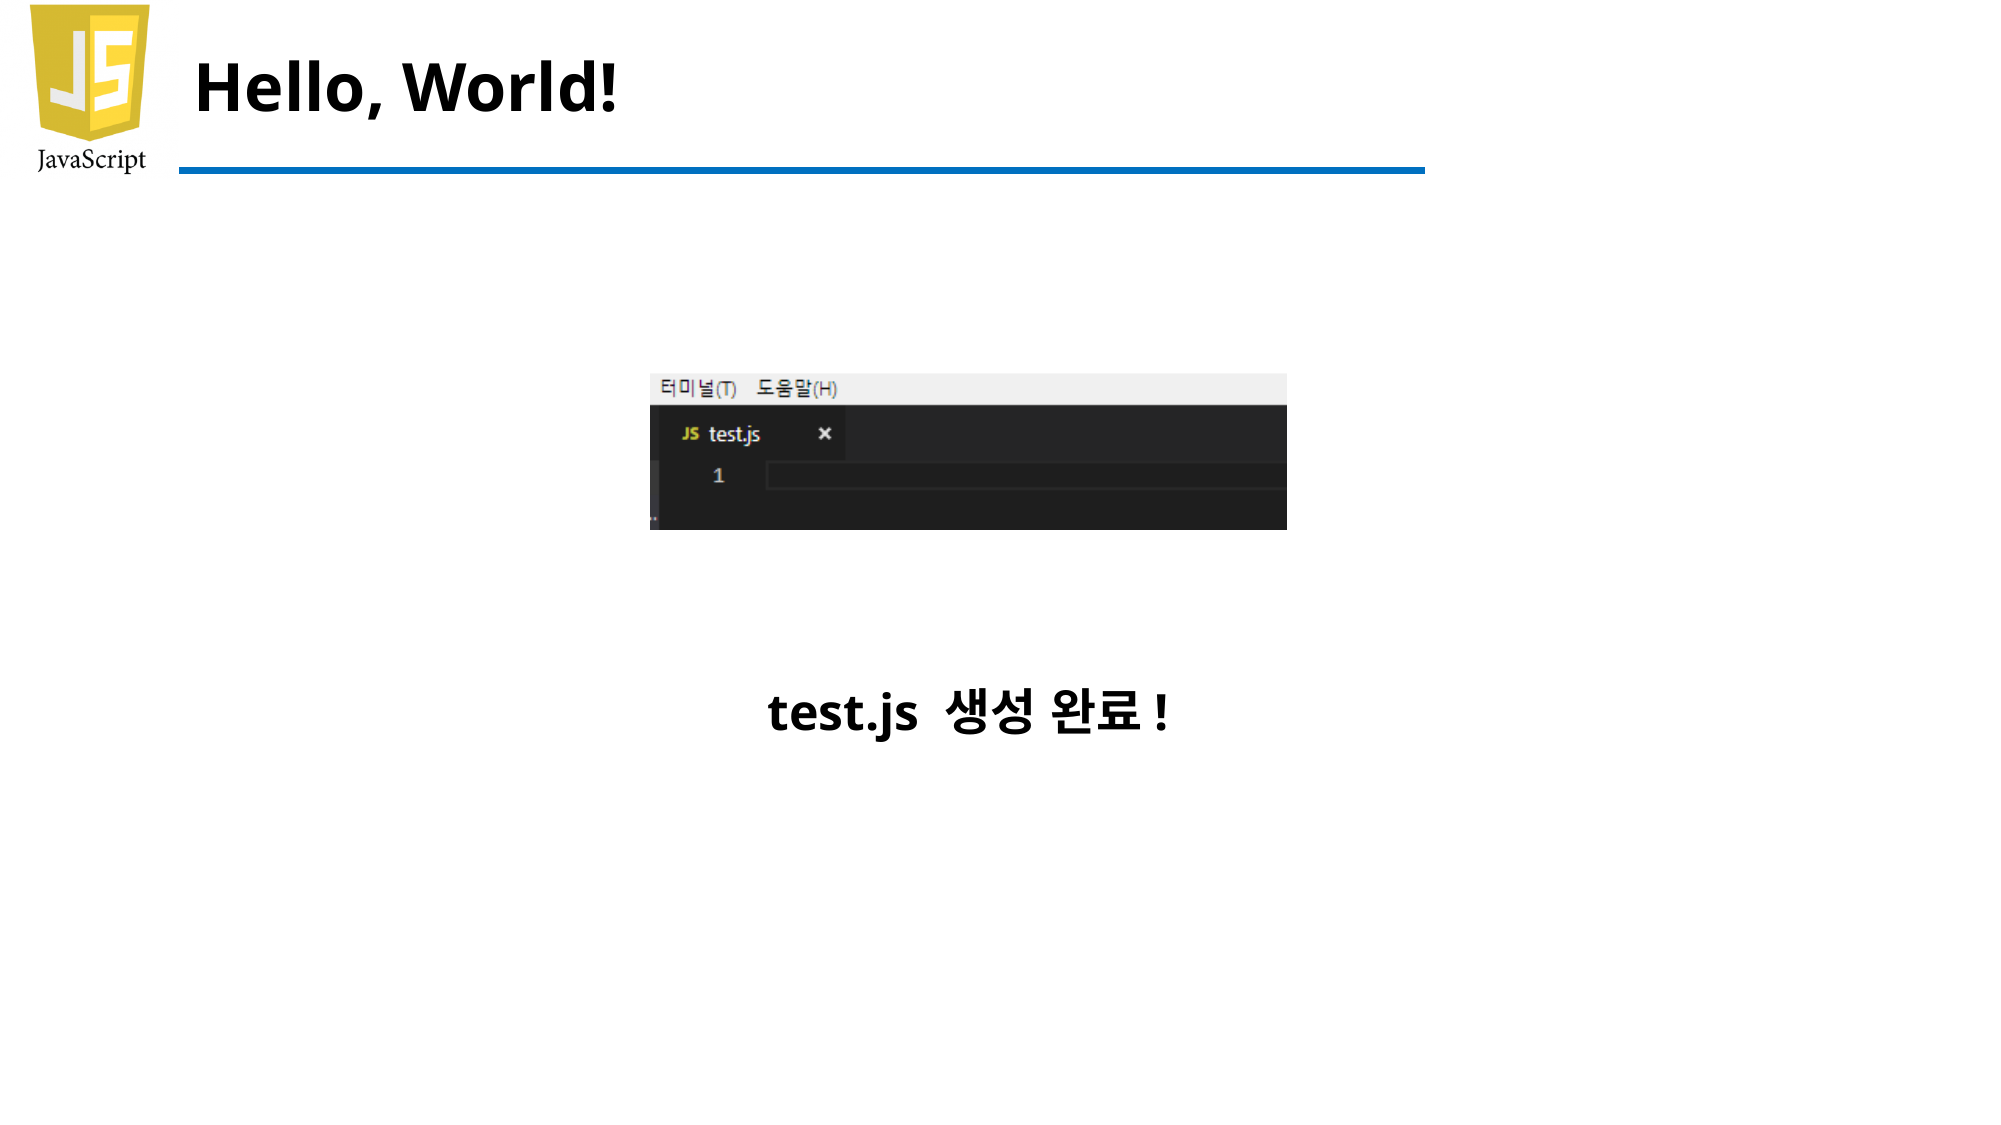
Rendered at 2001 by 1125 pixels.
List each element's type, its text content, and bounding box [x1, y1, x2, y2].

picture [0, 0, 179, 179]
text_box test.js 생성 완료! [628, 673, 1309, 749]
picture [650, 369, 1287, 530]
title Hello, World! [179, 8, 1736, 171]
